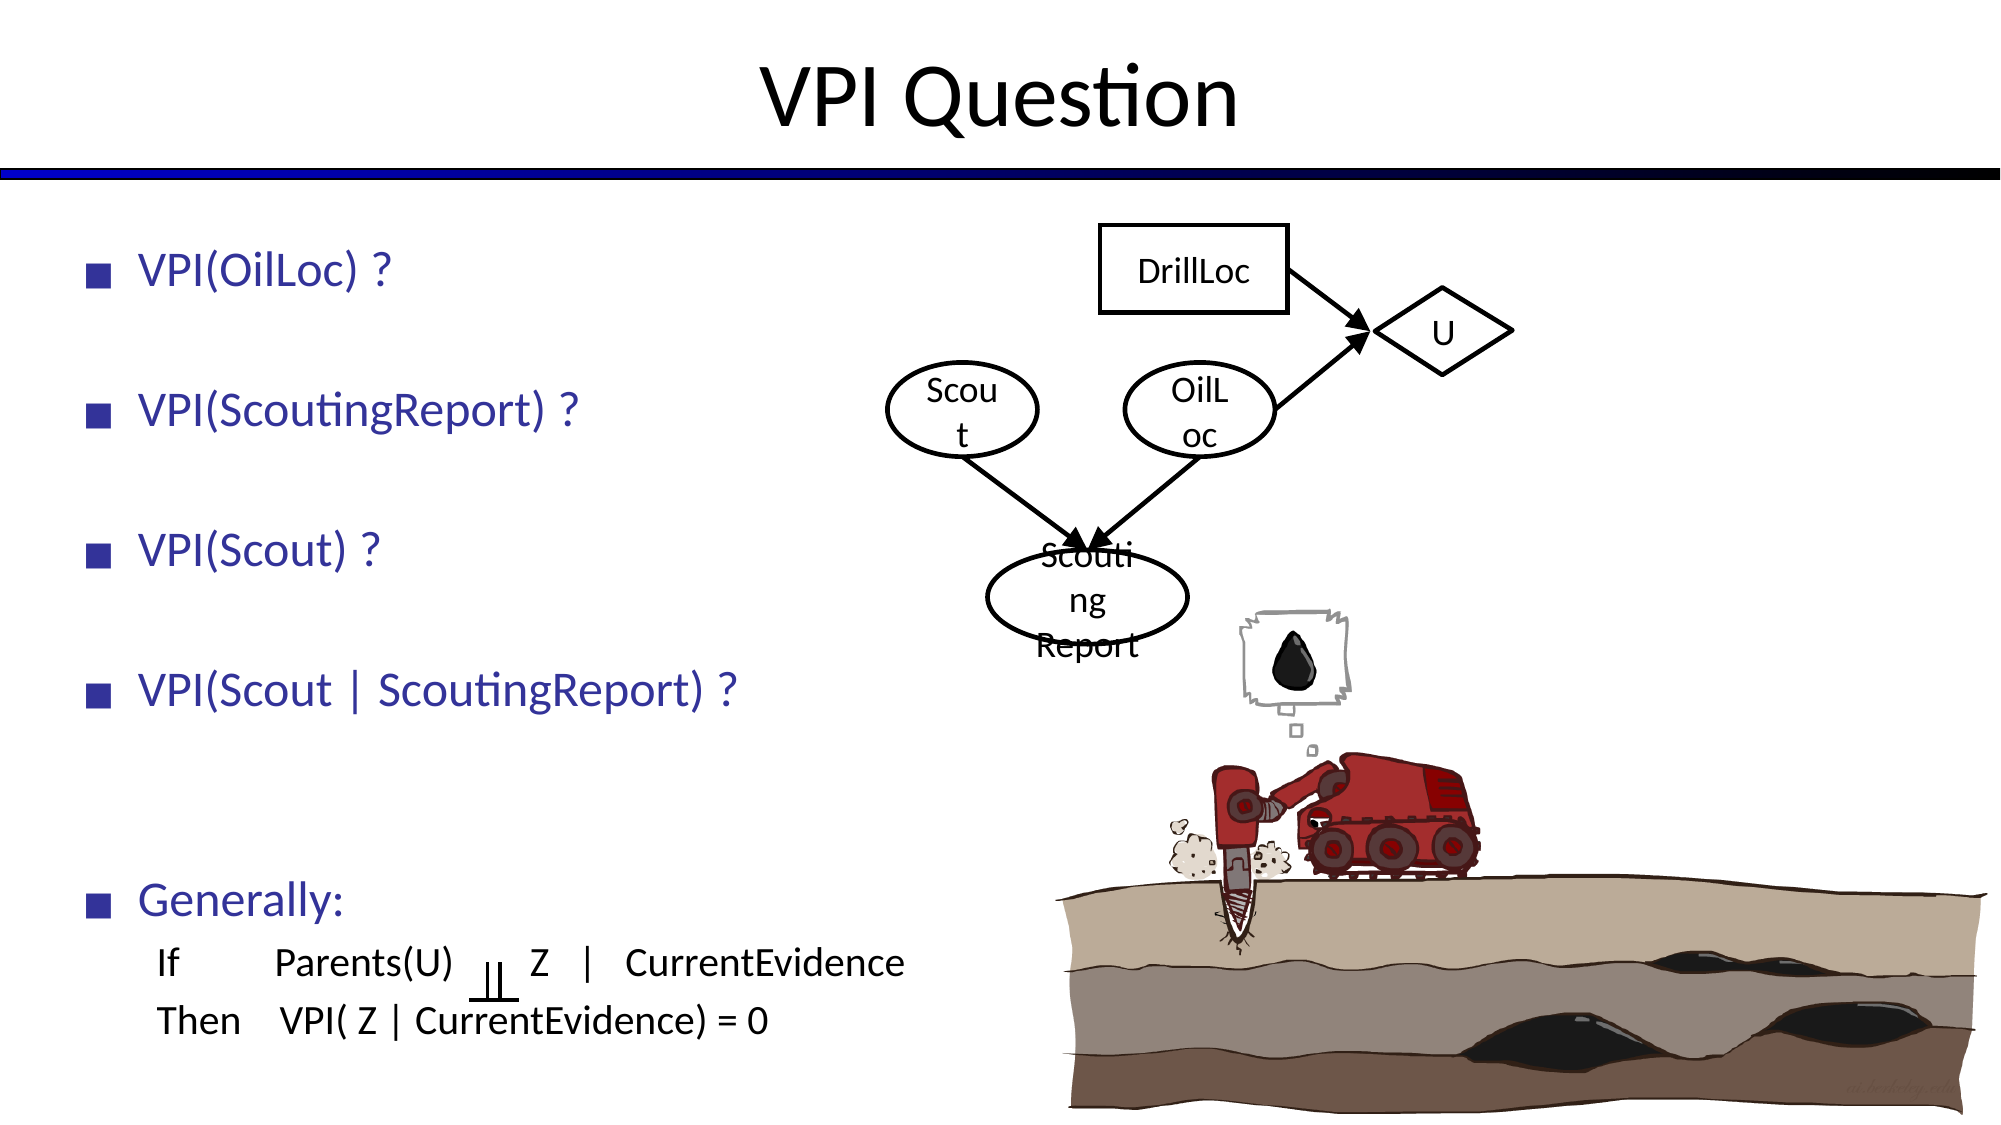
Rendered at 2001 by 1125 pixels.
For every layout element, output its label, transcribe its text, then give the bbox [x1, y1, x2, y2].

text_box Scout [887, 362, 1038, 457]
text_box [1088, 456, 1201, 551]
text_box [1099, 224, 1513, 457]
picture [1049, 602, 1988, 1125]
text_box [962, 456, 1088, 551]
title VPI Question [0, 0, 2000, 184]
text_box Scouting Report [987, 558, 1188, 640]
list VPI(OilLoc) ? VPI(ScoutingReport) ? VPI(Scout) ? VPI(Scout | ScoutingReport) ? Generally: If Parents(U) Z | CurrentEvidence Then VPI( Z | CurrentEvidence) = 0 [66, 229, 1000, 863]
